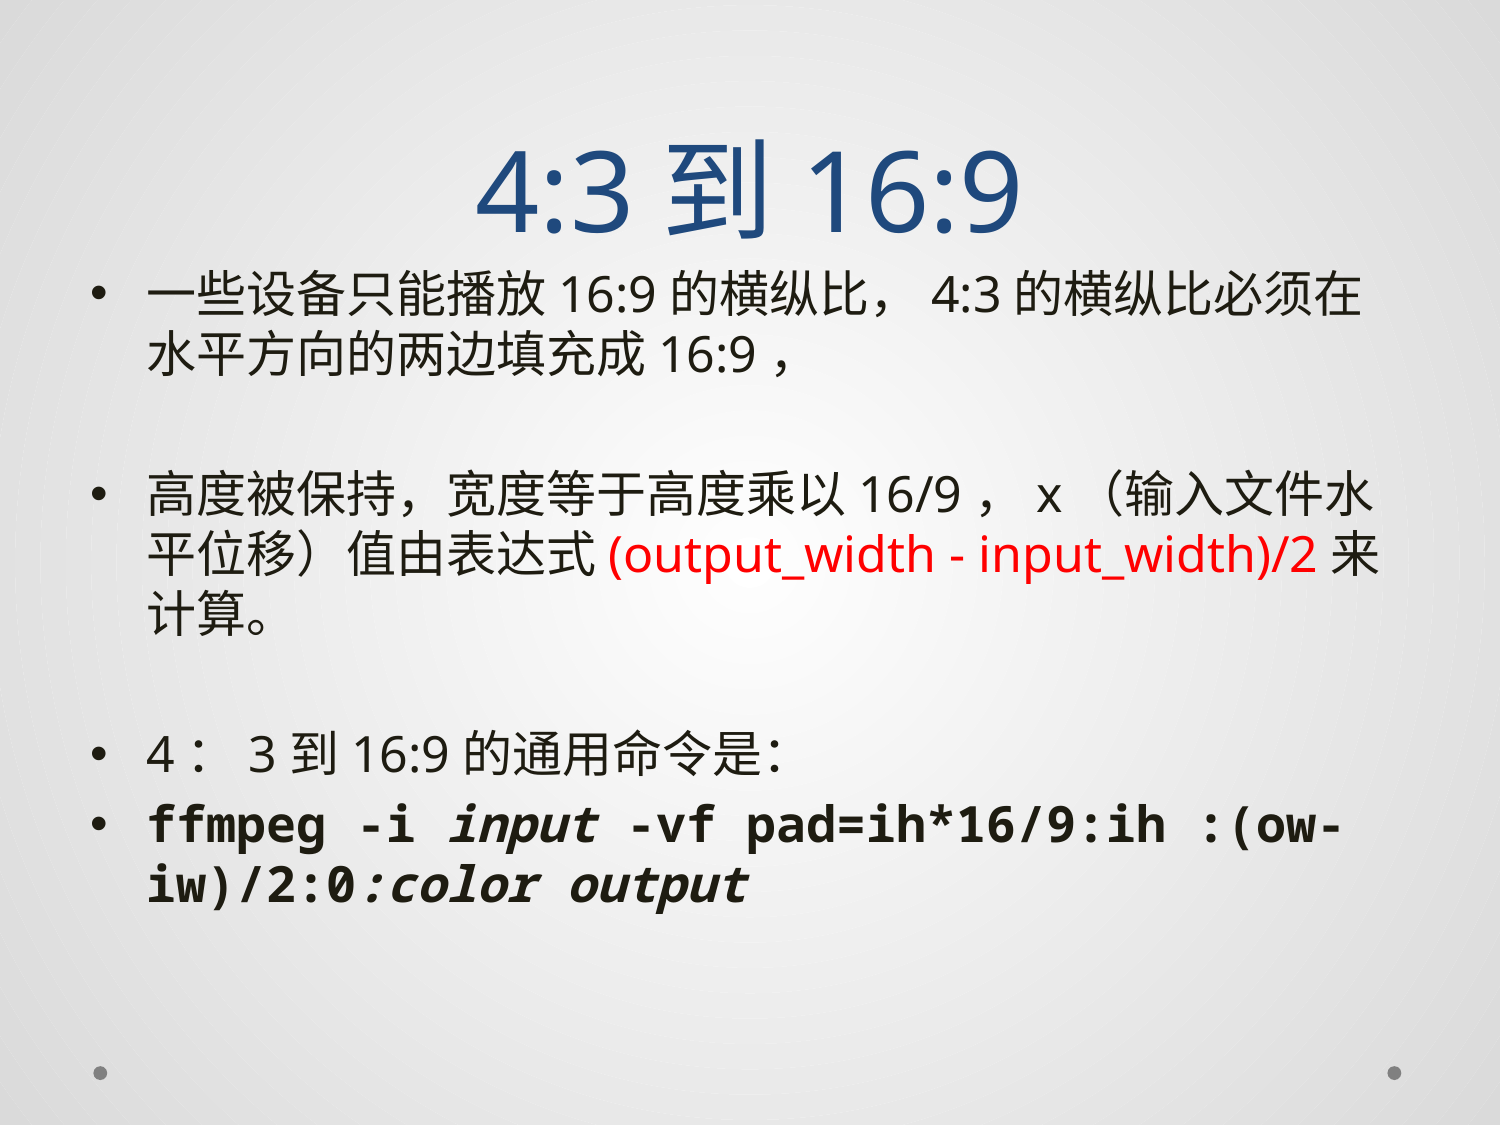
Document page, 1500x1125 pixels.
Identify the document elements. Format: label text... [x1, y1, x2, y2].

list 一些设备只能播放16:9的横纵比，4:3的横纵比必须在水平方向的两边填充成16:9， 高度被保持，宽度等于高度乘以16/9，x（输入文件水平位移）值由表达式(output_width - input_width)/2来计算。 4：3到16:9的通用命令是： ffmpeg -i input -vf pad=ih*16/9:ih :(ow-iw)/2:0:color output [75, 255, 1425, 1005]
title 4:3到16:9 [75, 0, 1425, 255]
